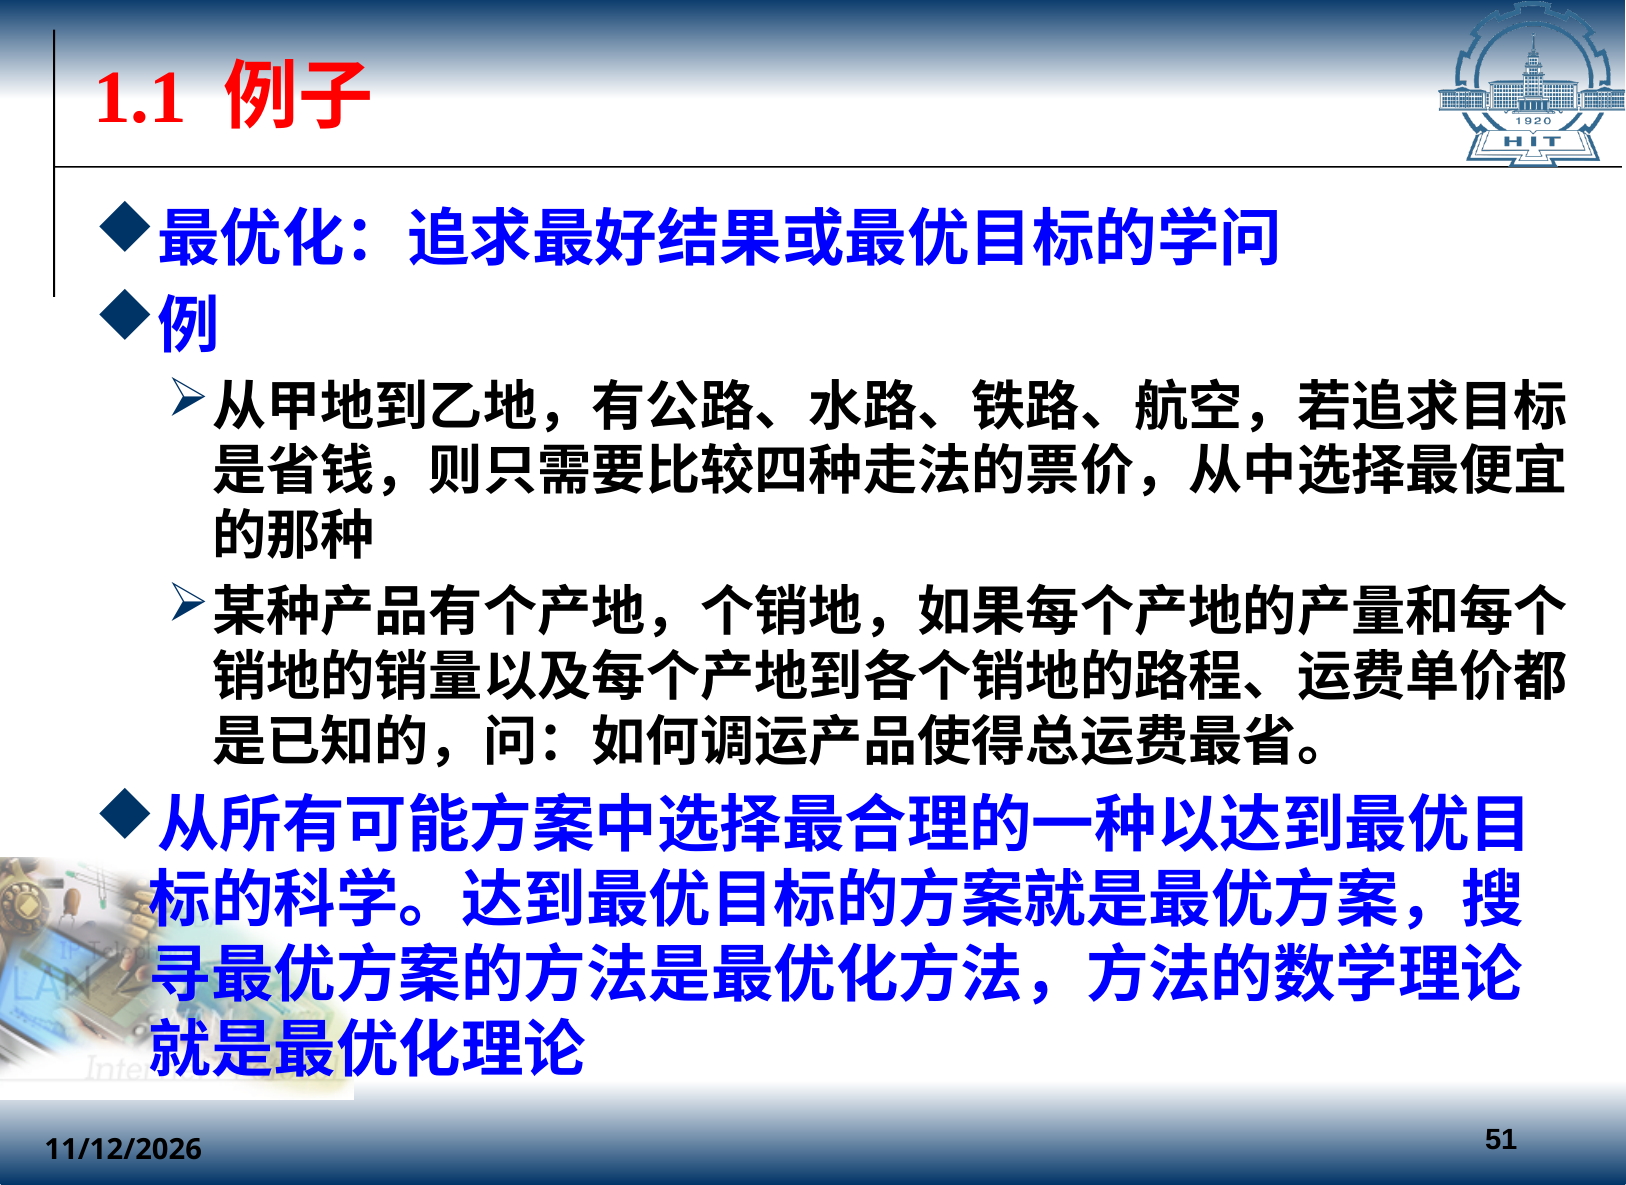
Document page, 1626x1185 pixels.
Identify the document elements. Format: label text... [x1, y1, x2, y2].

picture [0, 857, 354, 1100]
title 1.1 例子 [78, 29, 1498, 155]
picture [1438, 1, 1626, 167]
